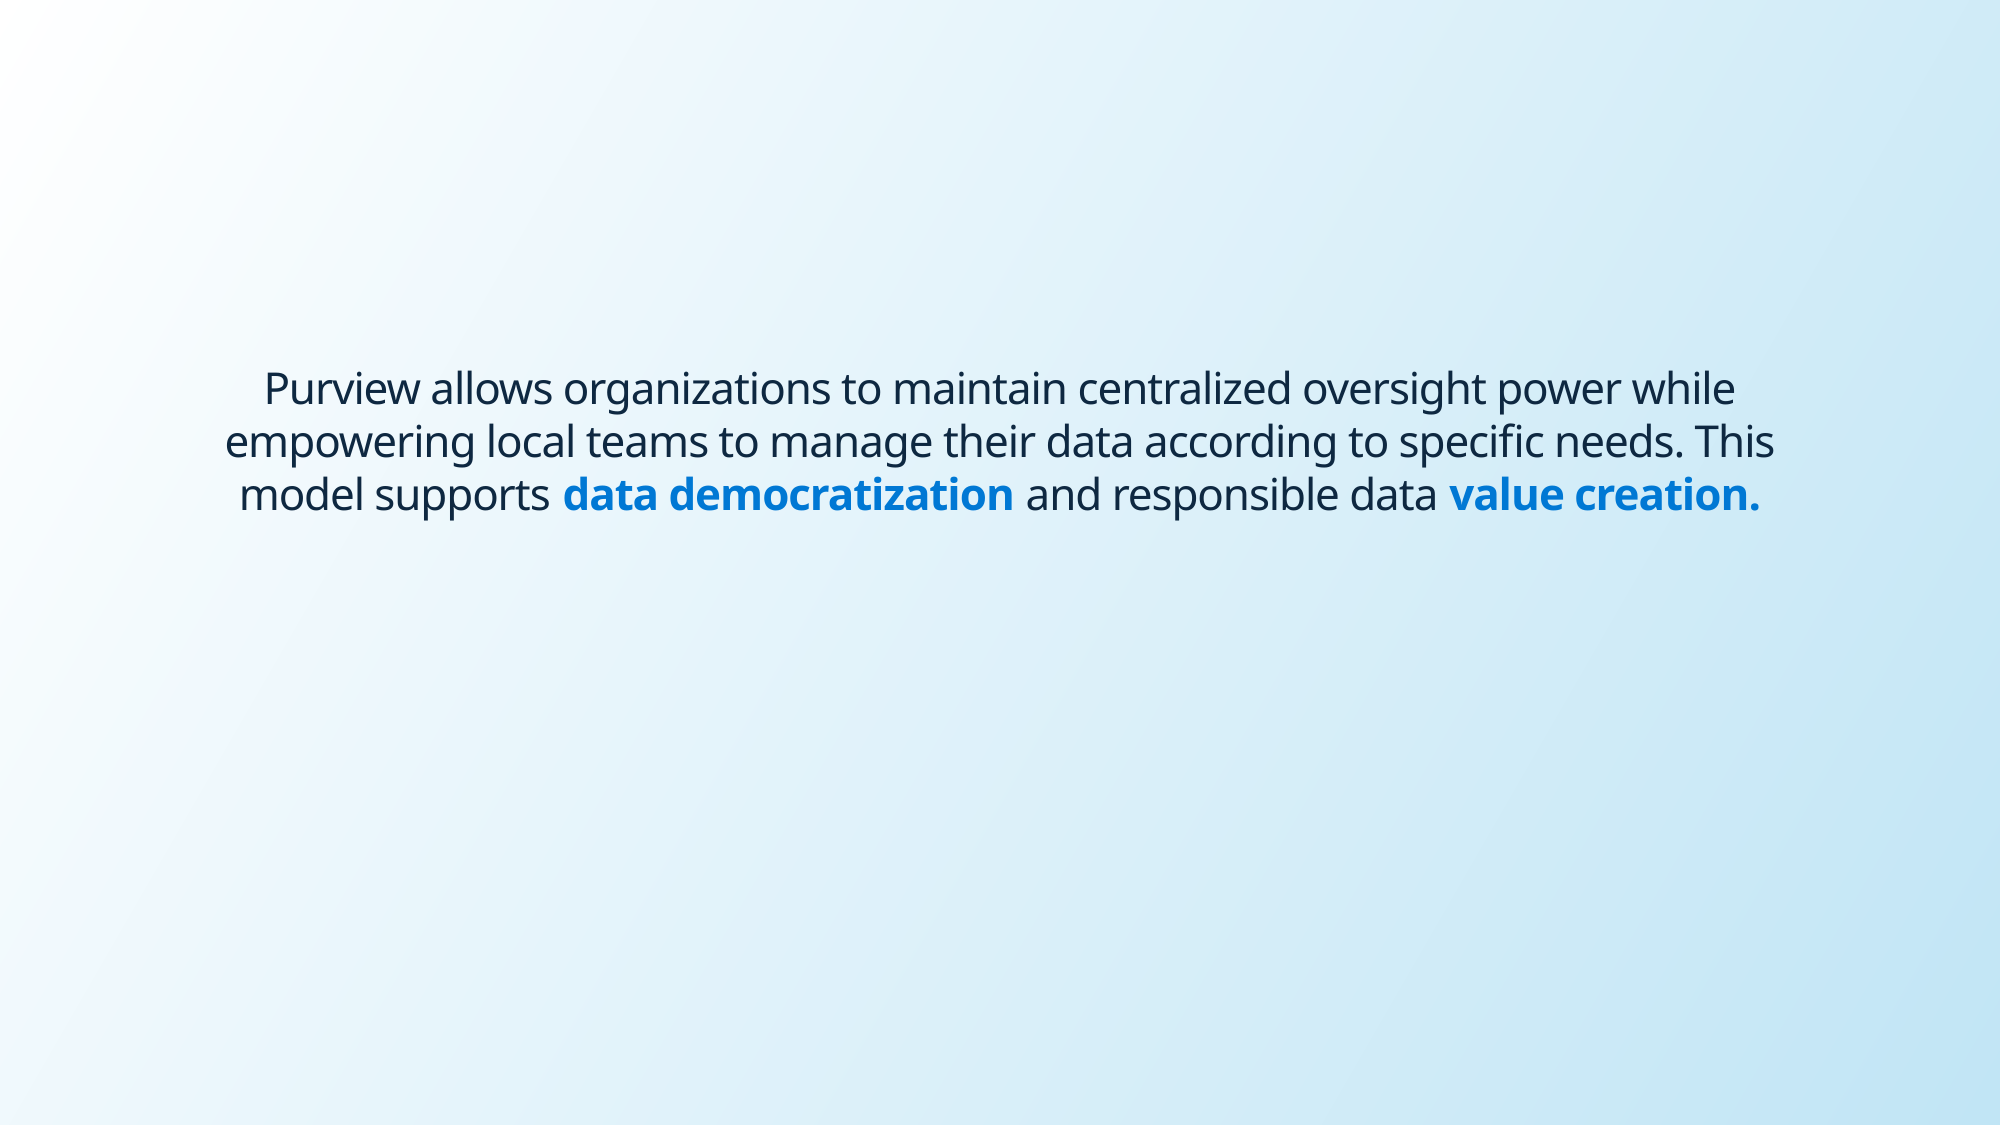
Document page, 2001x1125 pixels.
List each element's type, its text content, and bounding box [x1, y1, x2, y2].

title Purview allows organizations to maintain centralized oversight power while empowering local teams to manage their data according to specific needs. This model supports data democratization and responsible data value creation. [201, 353, 1799, 563]
